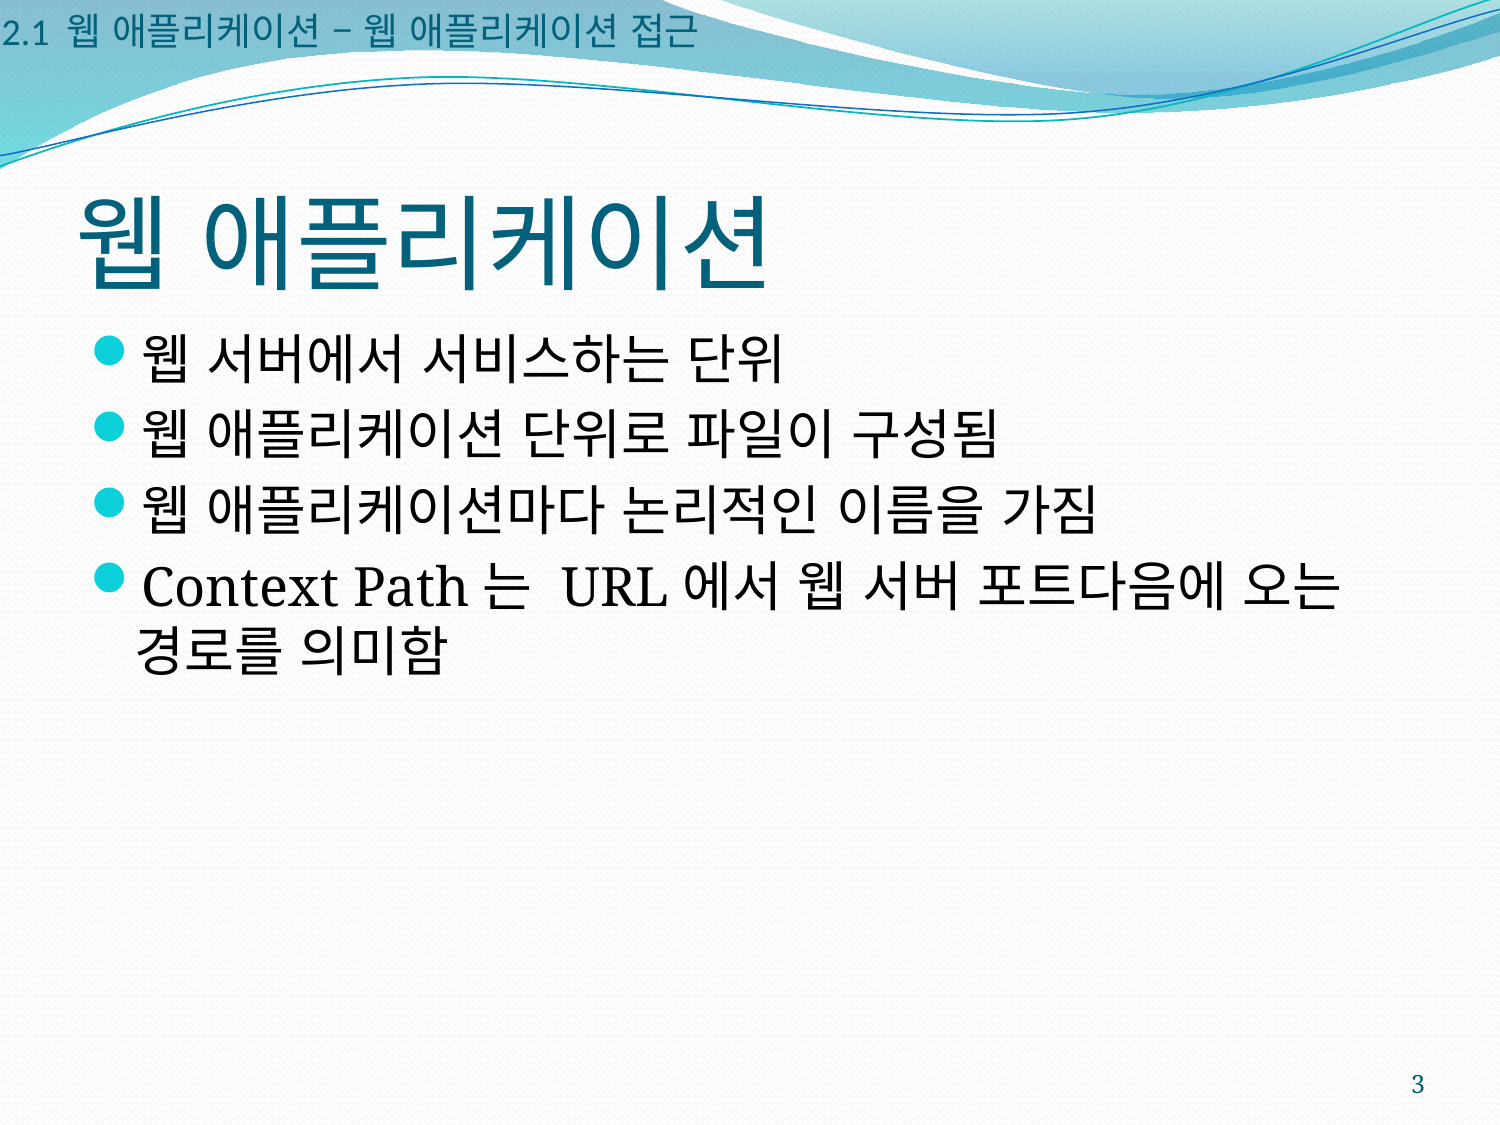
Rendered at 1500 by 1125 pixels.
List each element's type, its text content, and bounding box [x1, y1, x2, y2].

title 웹 애플리케이션 [75, 115, 1425, 304]
list 웹 서버에서 서비스하는 단위 웹 애플리케이션 단위로 파일이 구성됨 웹 애플리케이션마다 논리적인 이름을 가짐 Context Path는 URL에서 웹 서버 포트다음에 오는 경로를 의미함 [75, 317, 1425, 1038]
slide_number 3 [1299, 1042, 1425, 1103]
text_box 2.1 웹 애플리케이션 – 웹 애플리케이션 접근 [1, 0, 1365, 54]
